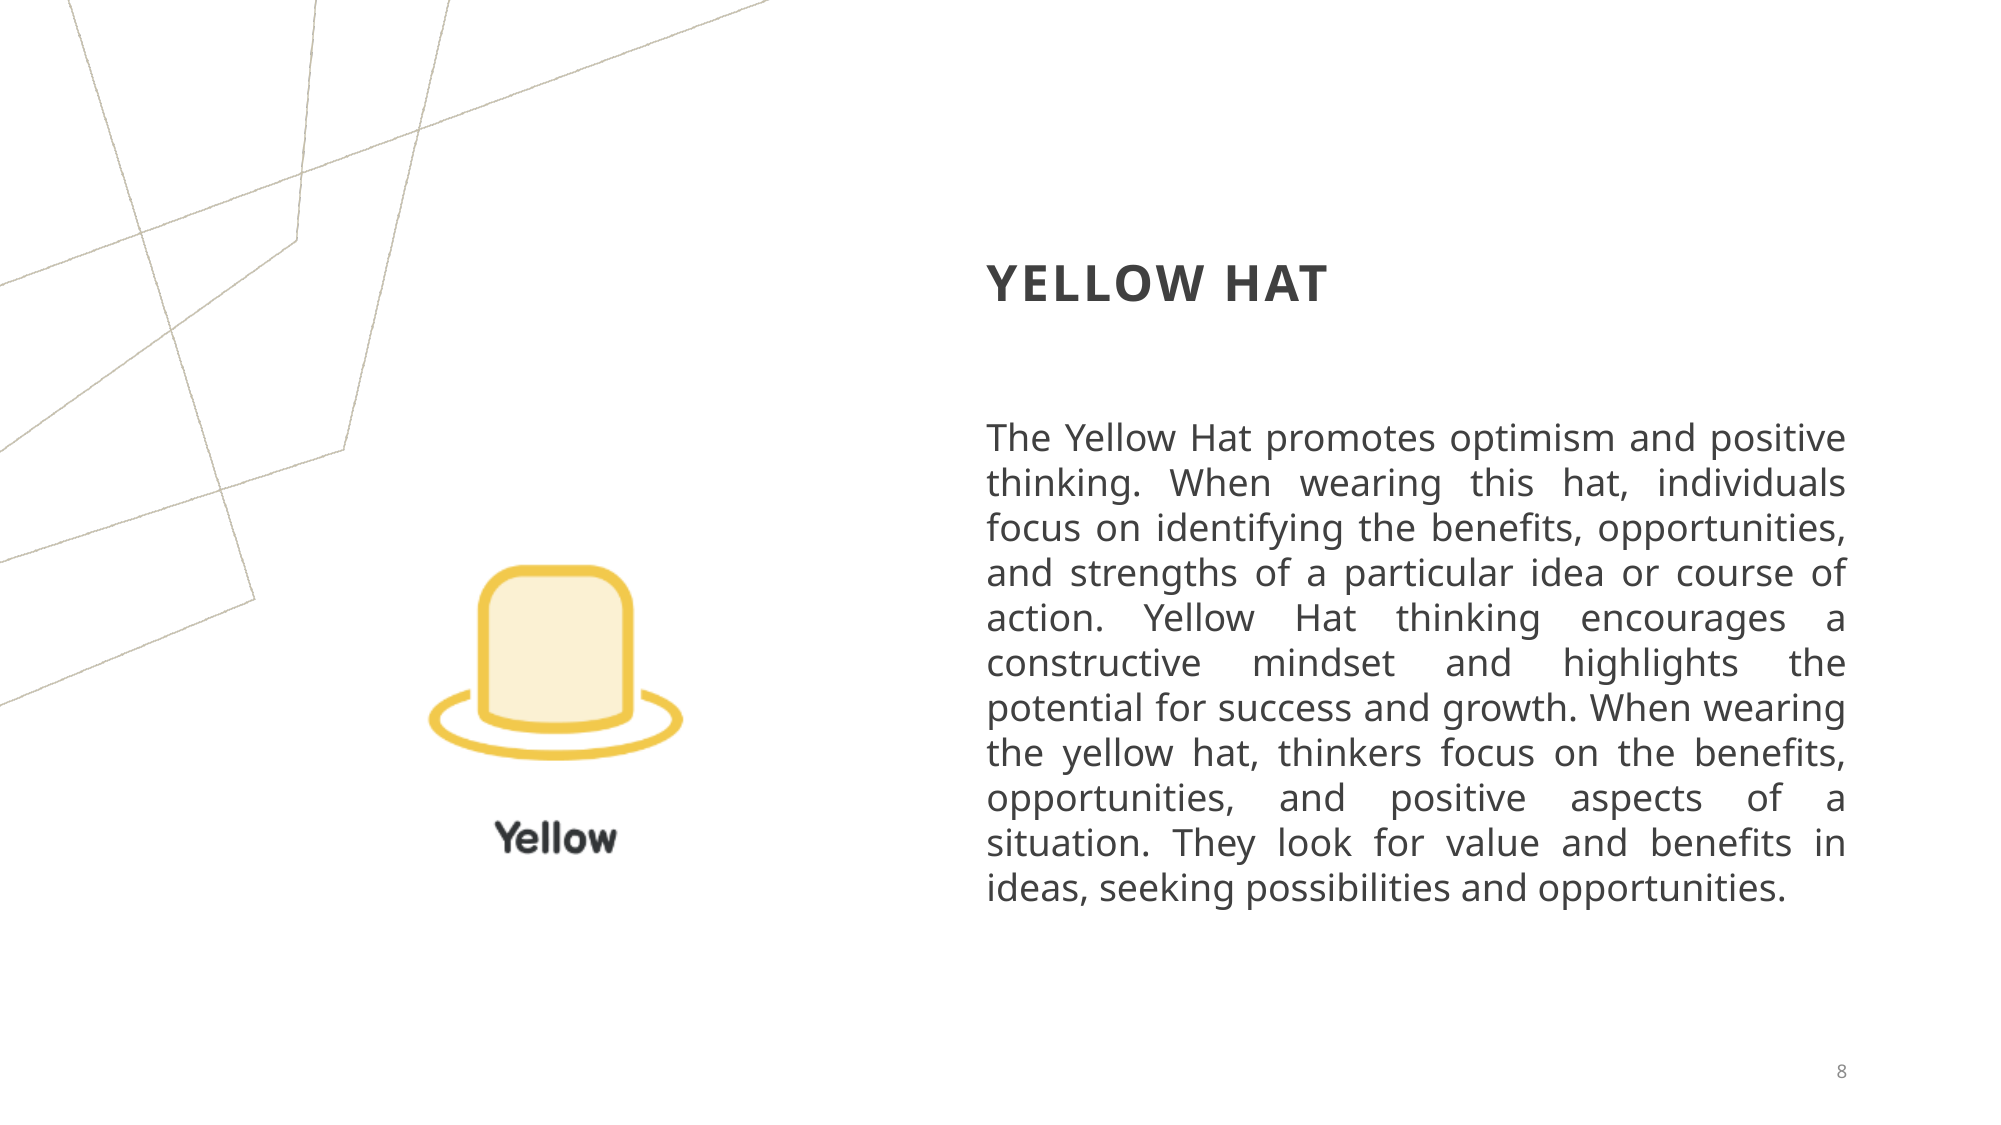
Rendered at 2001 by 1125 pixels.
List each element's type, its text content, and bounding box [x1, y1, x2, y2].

slide_number 8 [1755, 1042, 1863, 1103]
list YELLOW HAT [971, 251, 1863, 343]
picture [0, 0, 803, 880]
list The Yellow Hat promotes optimism and positive thinking. When wearing this hat, individuals focus on identifying the benefits, opportunities, and strengths of a particular idea or course of action. Yellow Hat thinking encourages a constructive mindset and highlights the potential for success and growth. When wearing the yellow hat, thinkers focus on the benefits, opportunities, and positive aspects of a situation. They look for value and benefits in ideas, seeking possibilities and opportunities. [971, 406, 1863, 954]
